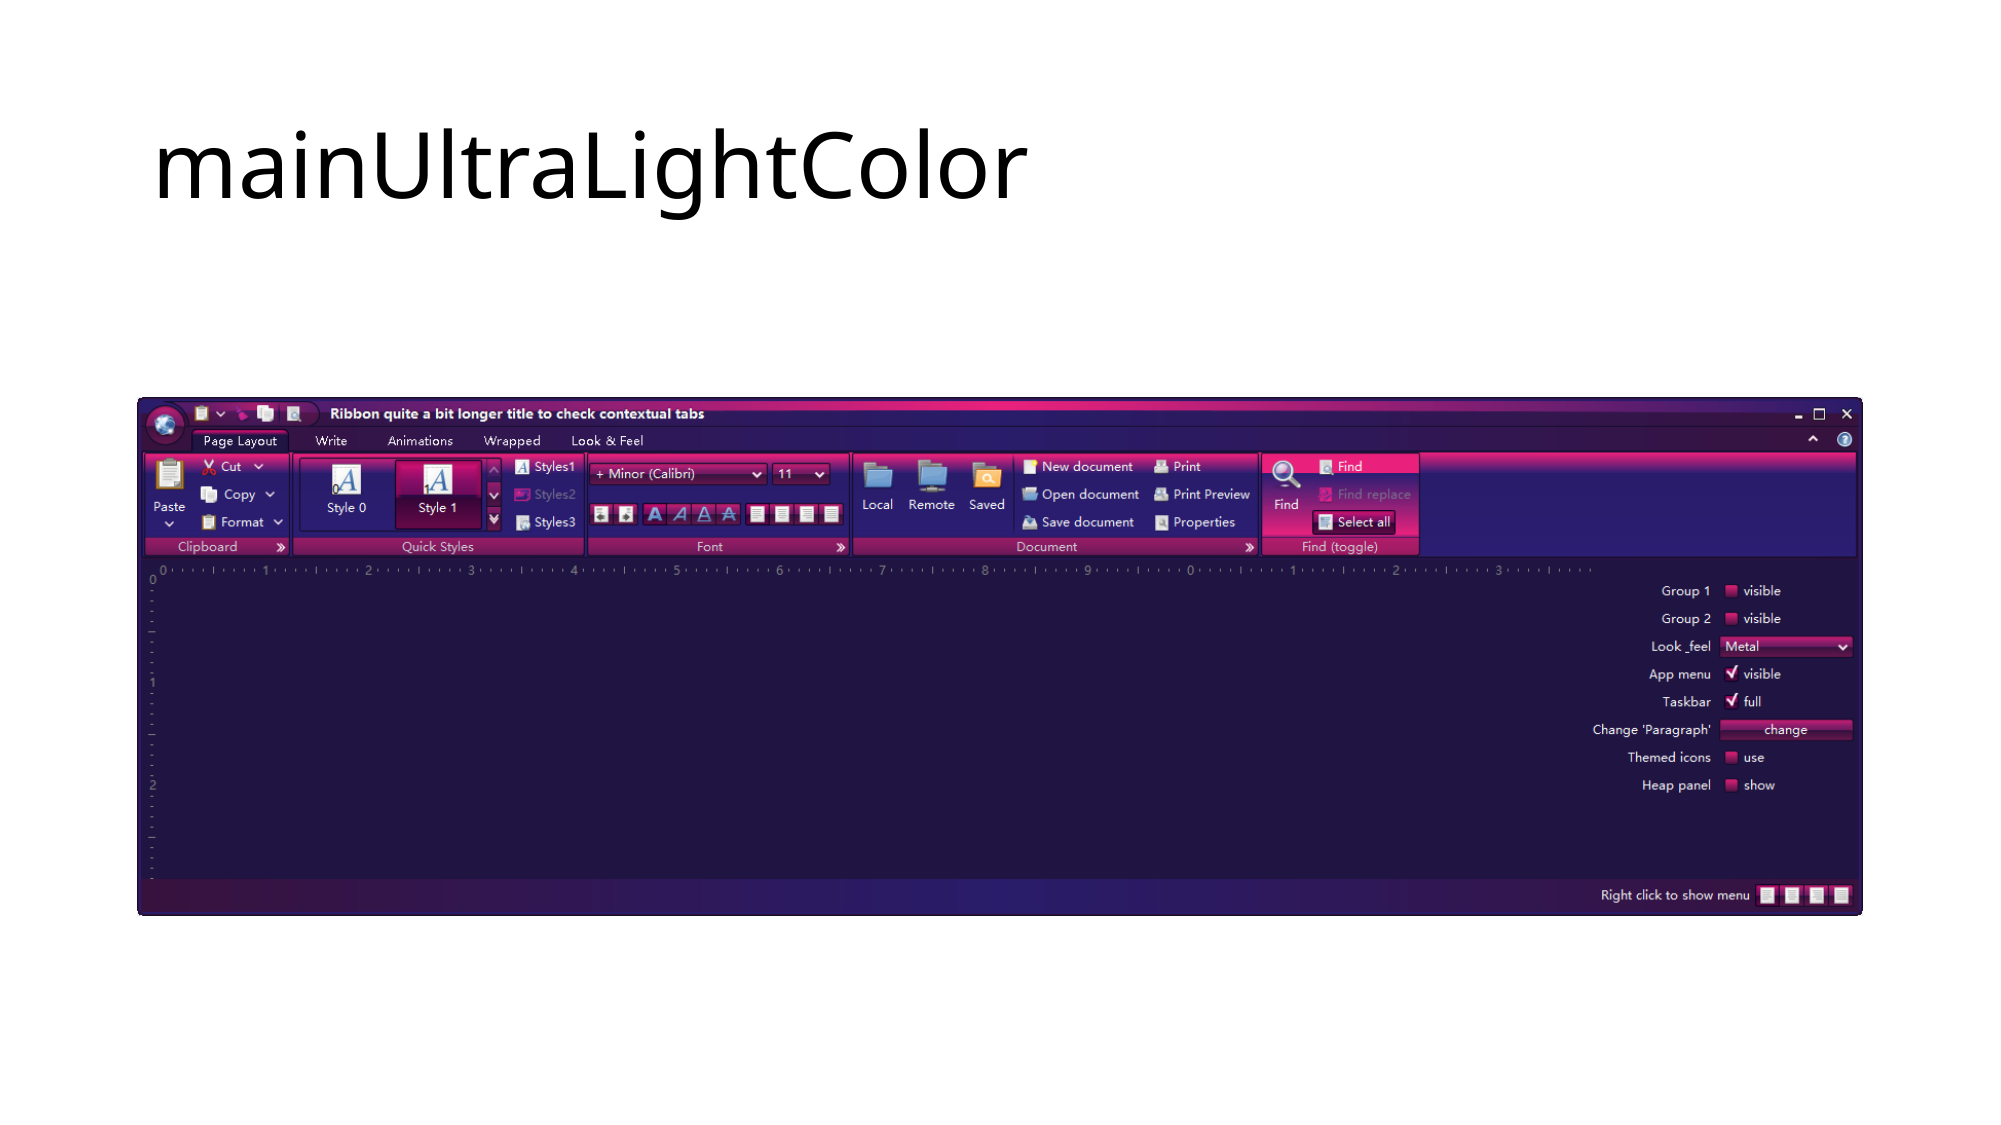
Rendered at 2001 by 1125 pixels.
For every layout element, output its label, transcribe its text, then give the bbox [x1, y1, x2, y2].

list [137, 397, 1863, 916]
title mainUltraLightColor [137, 59, 1863, 278]
